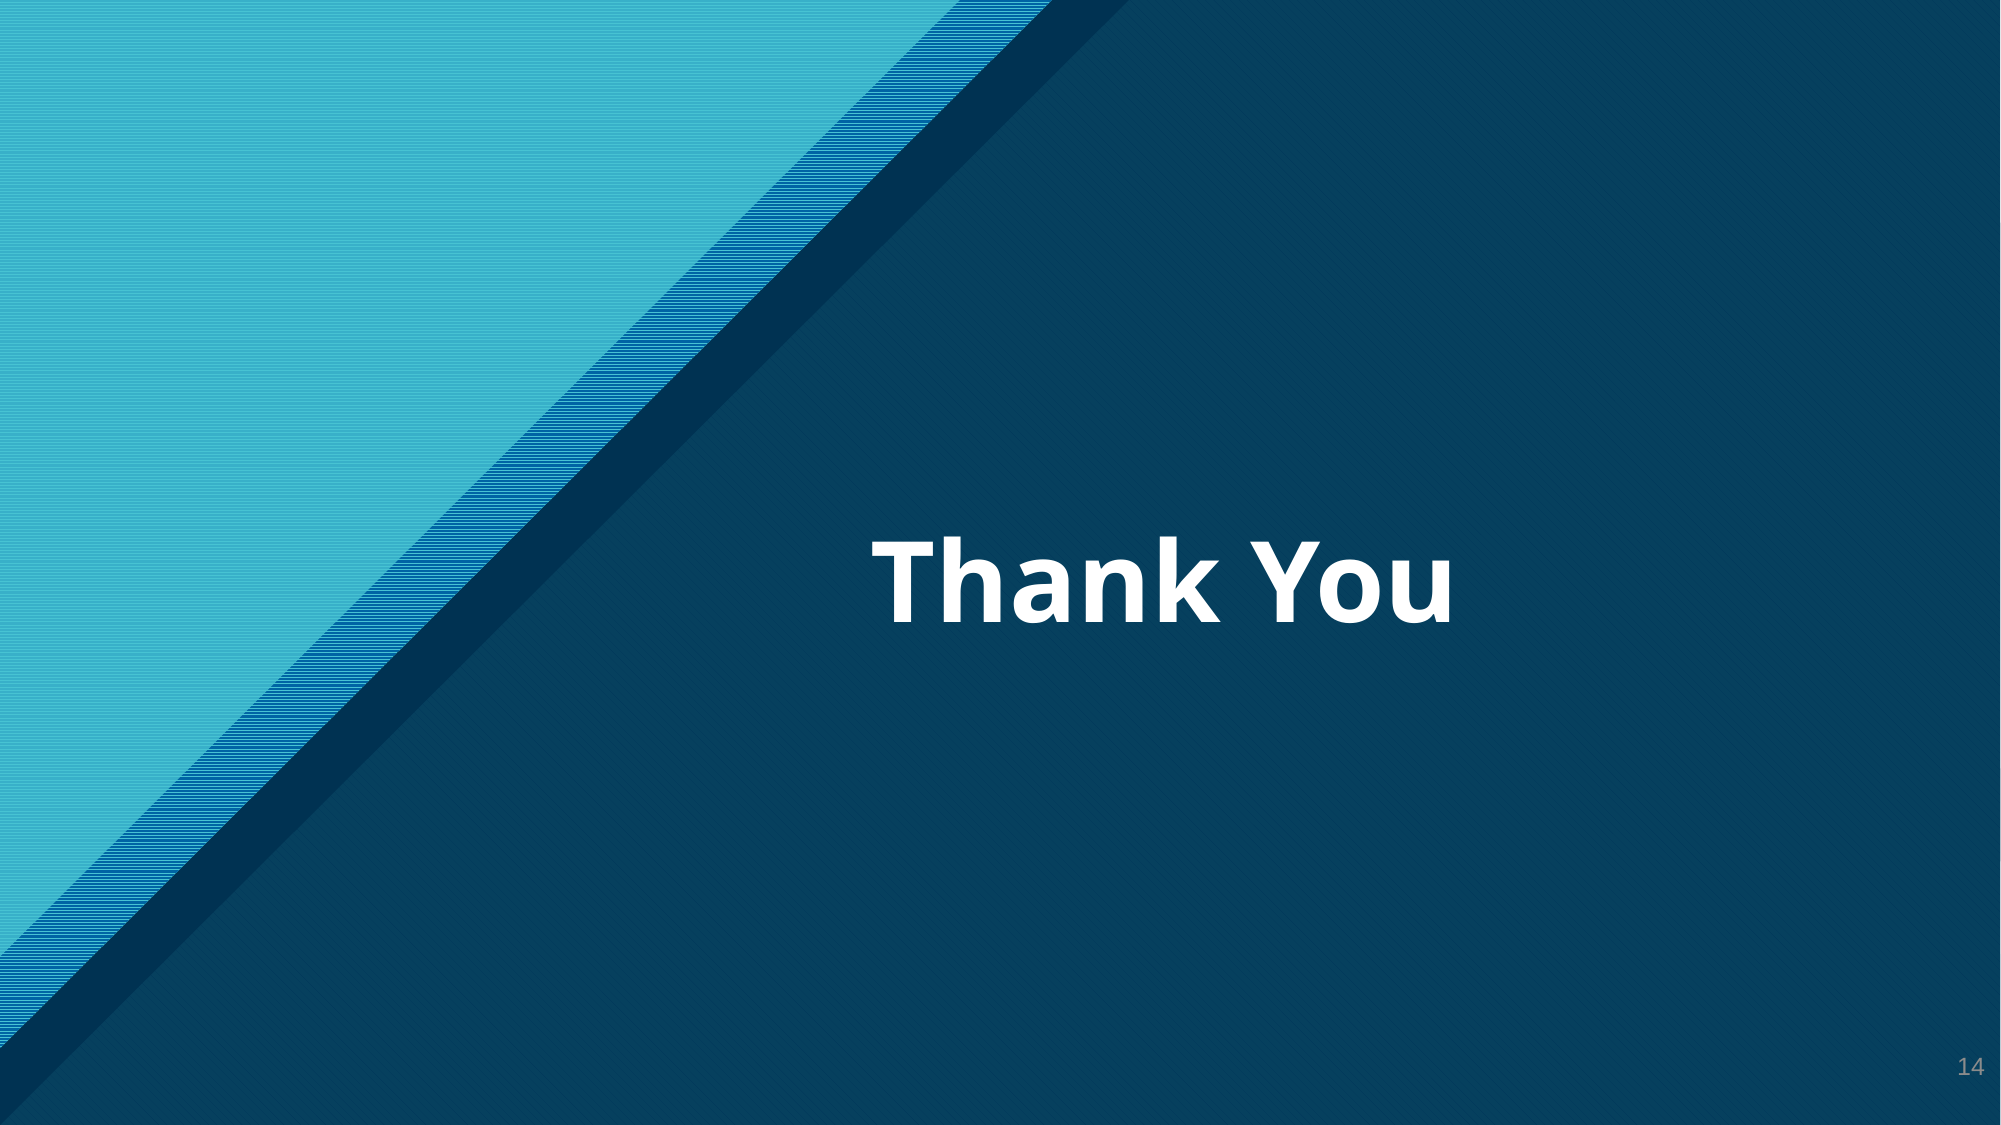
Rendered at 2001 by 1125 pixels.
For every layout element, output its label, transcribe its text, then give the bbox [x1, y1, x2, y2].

slide_number 14 [1933, 1035, 2000, 1096]
title Thank You [855, 444, 1733, 728]
